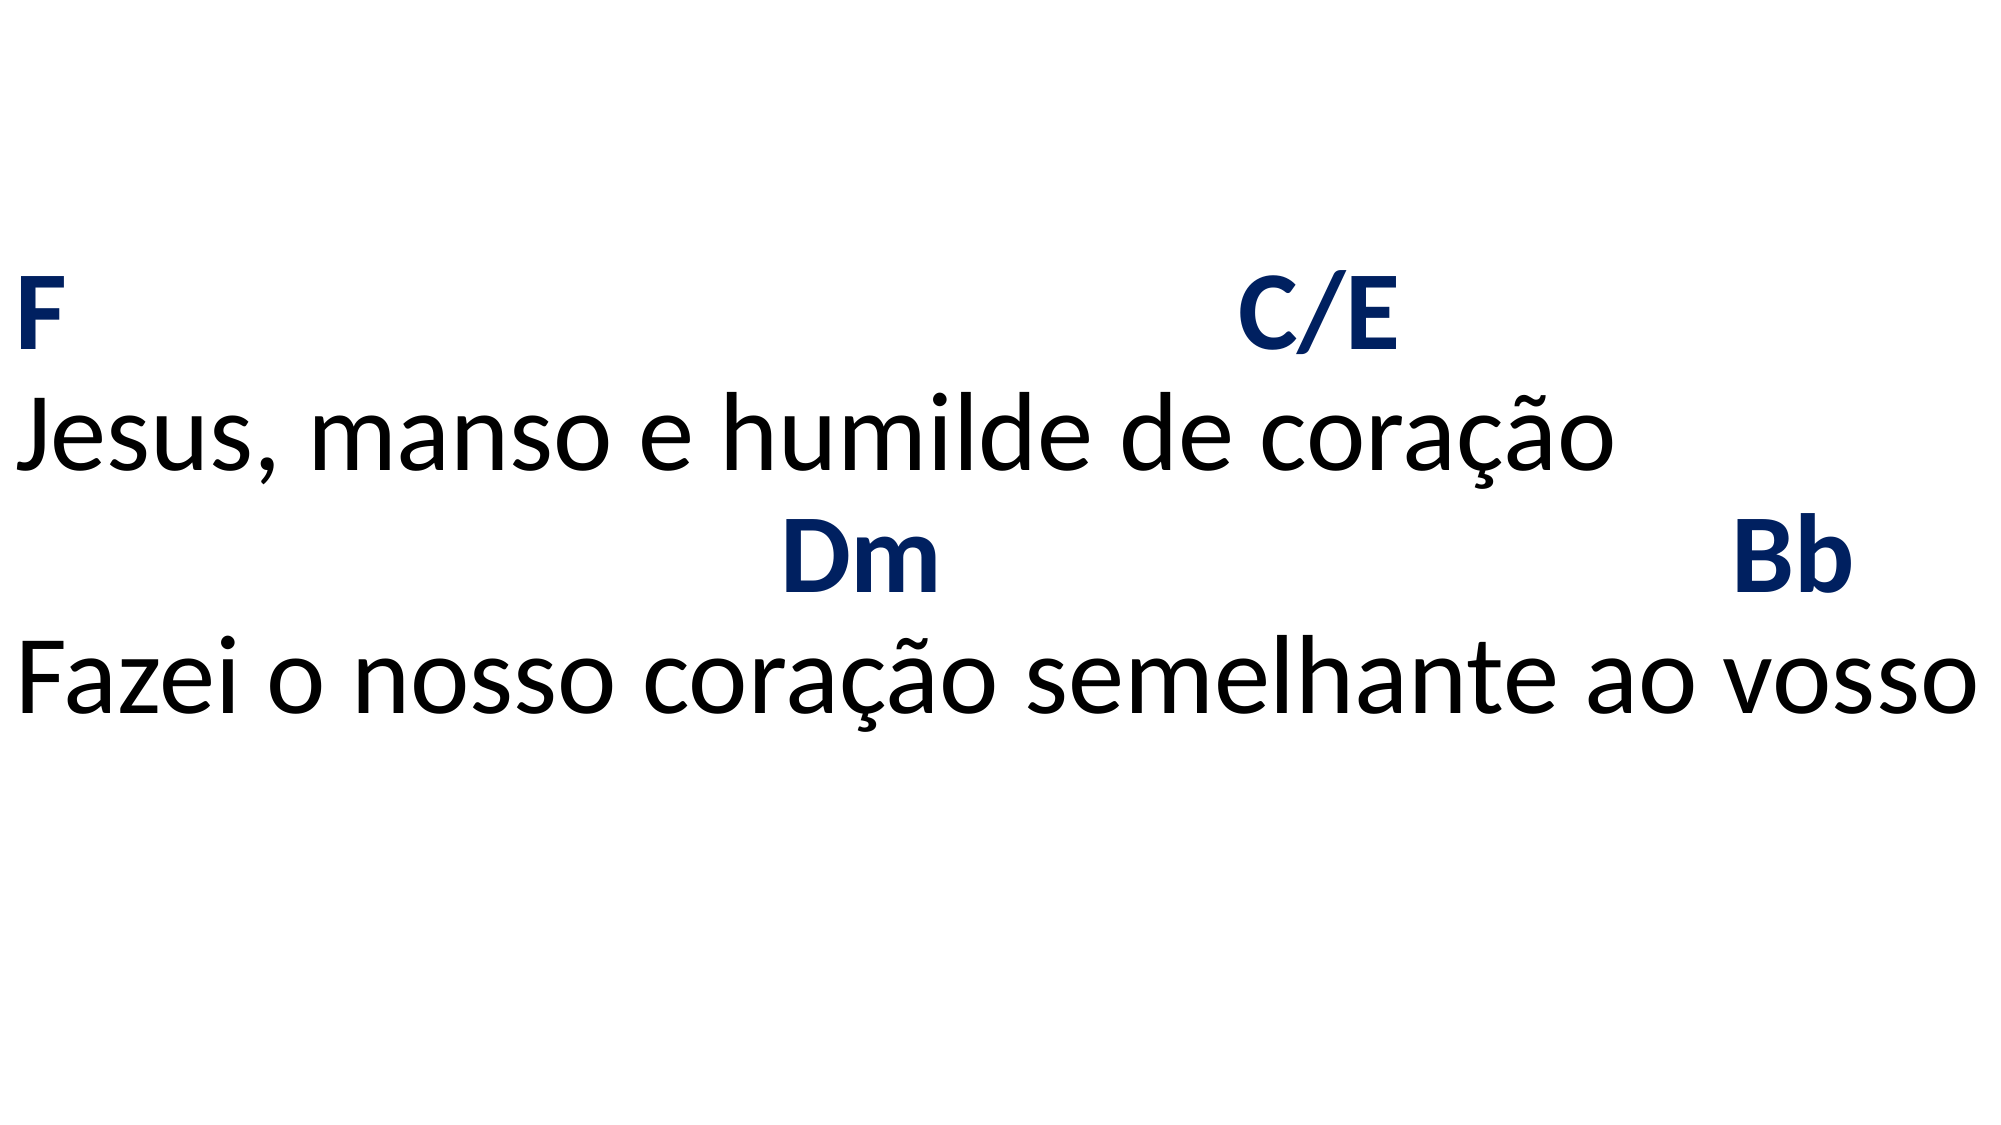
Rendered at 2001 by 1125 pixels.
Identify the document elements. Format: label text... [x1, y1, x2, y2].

title F C/E Jesus, manso e humilde de coração Dm Bb Fazei o nosso coração semelhante ao vosso [0, 0, 2000, 1125]
